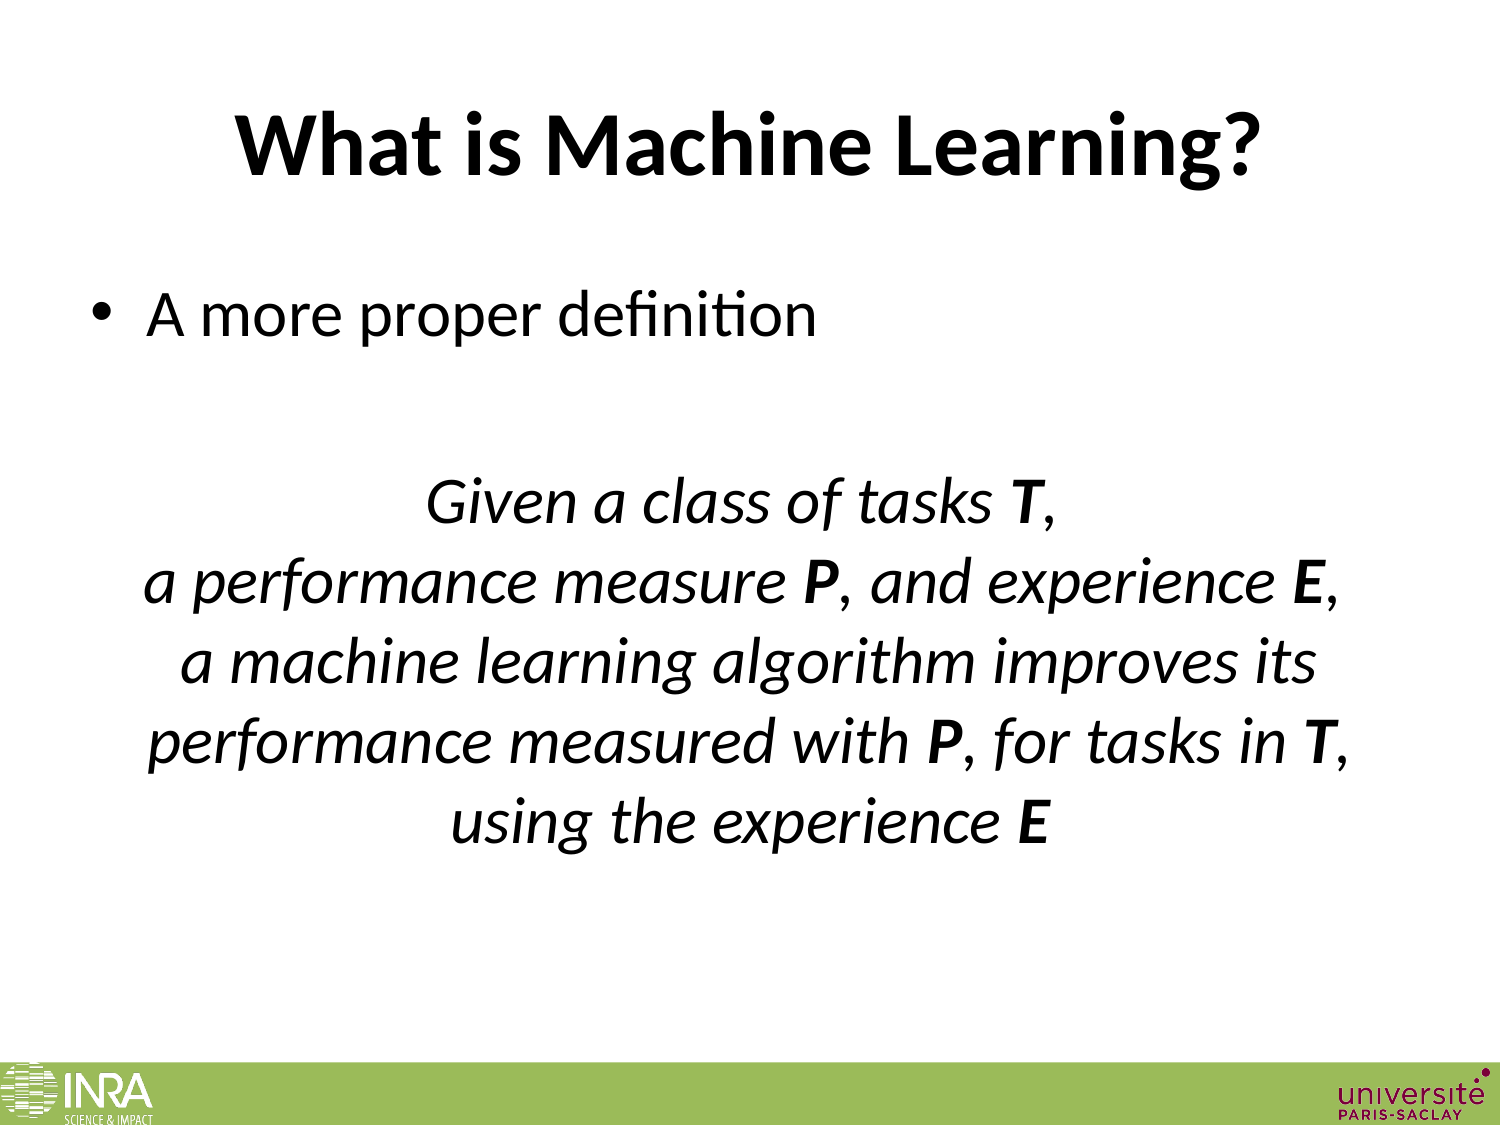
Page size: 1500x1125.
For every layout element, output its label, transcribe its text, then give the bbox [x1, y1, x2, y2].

title What is Machine Learning? [75, 45, 1425, 233]
list A more proper definition Given a class of tasks T, a performance measure P, and experience E, a machine learning algorithm improves its performance measured with P, for tasks in T, using the experience E [75, 262, 1425, 1005]
picture [0, 1062, 153, 1125]
picture [1339, 1068, 1490, 1120]
